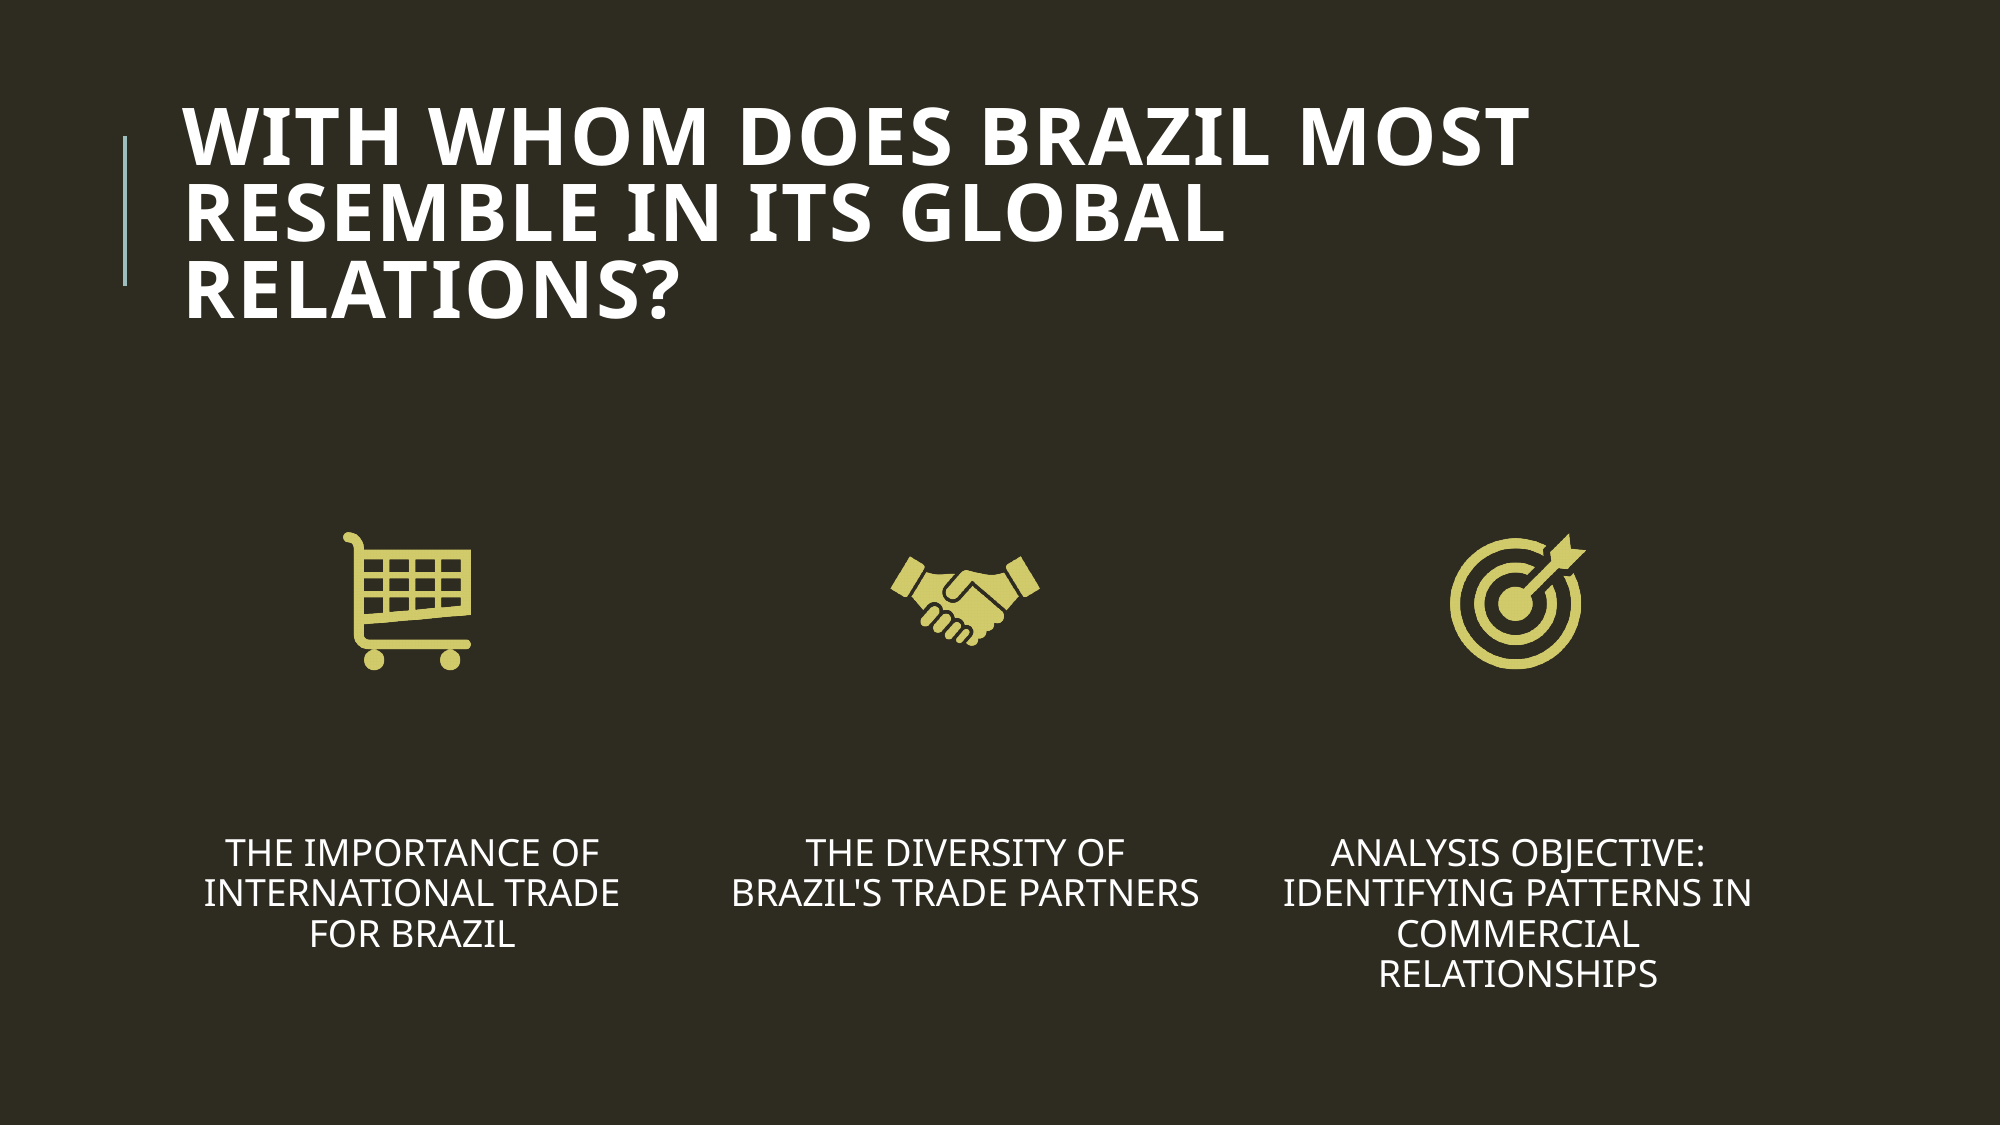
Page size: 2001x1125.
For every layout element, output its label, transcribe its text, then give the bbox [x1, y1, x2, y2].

title With whom does Brazil most resemble in its global relations? [168, 96, 1763, 342]
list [167, 374, 1763, 1036]
